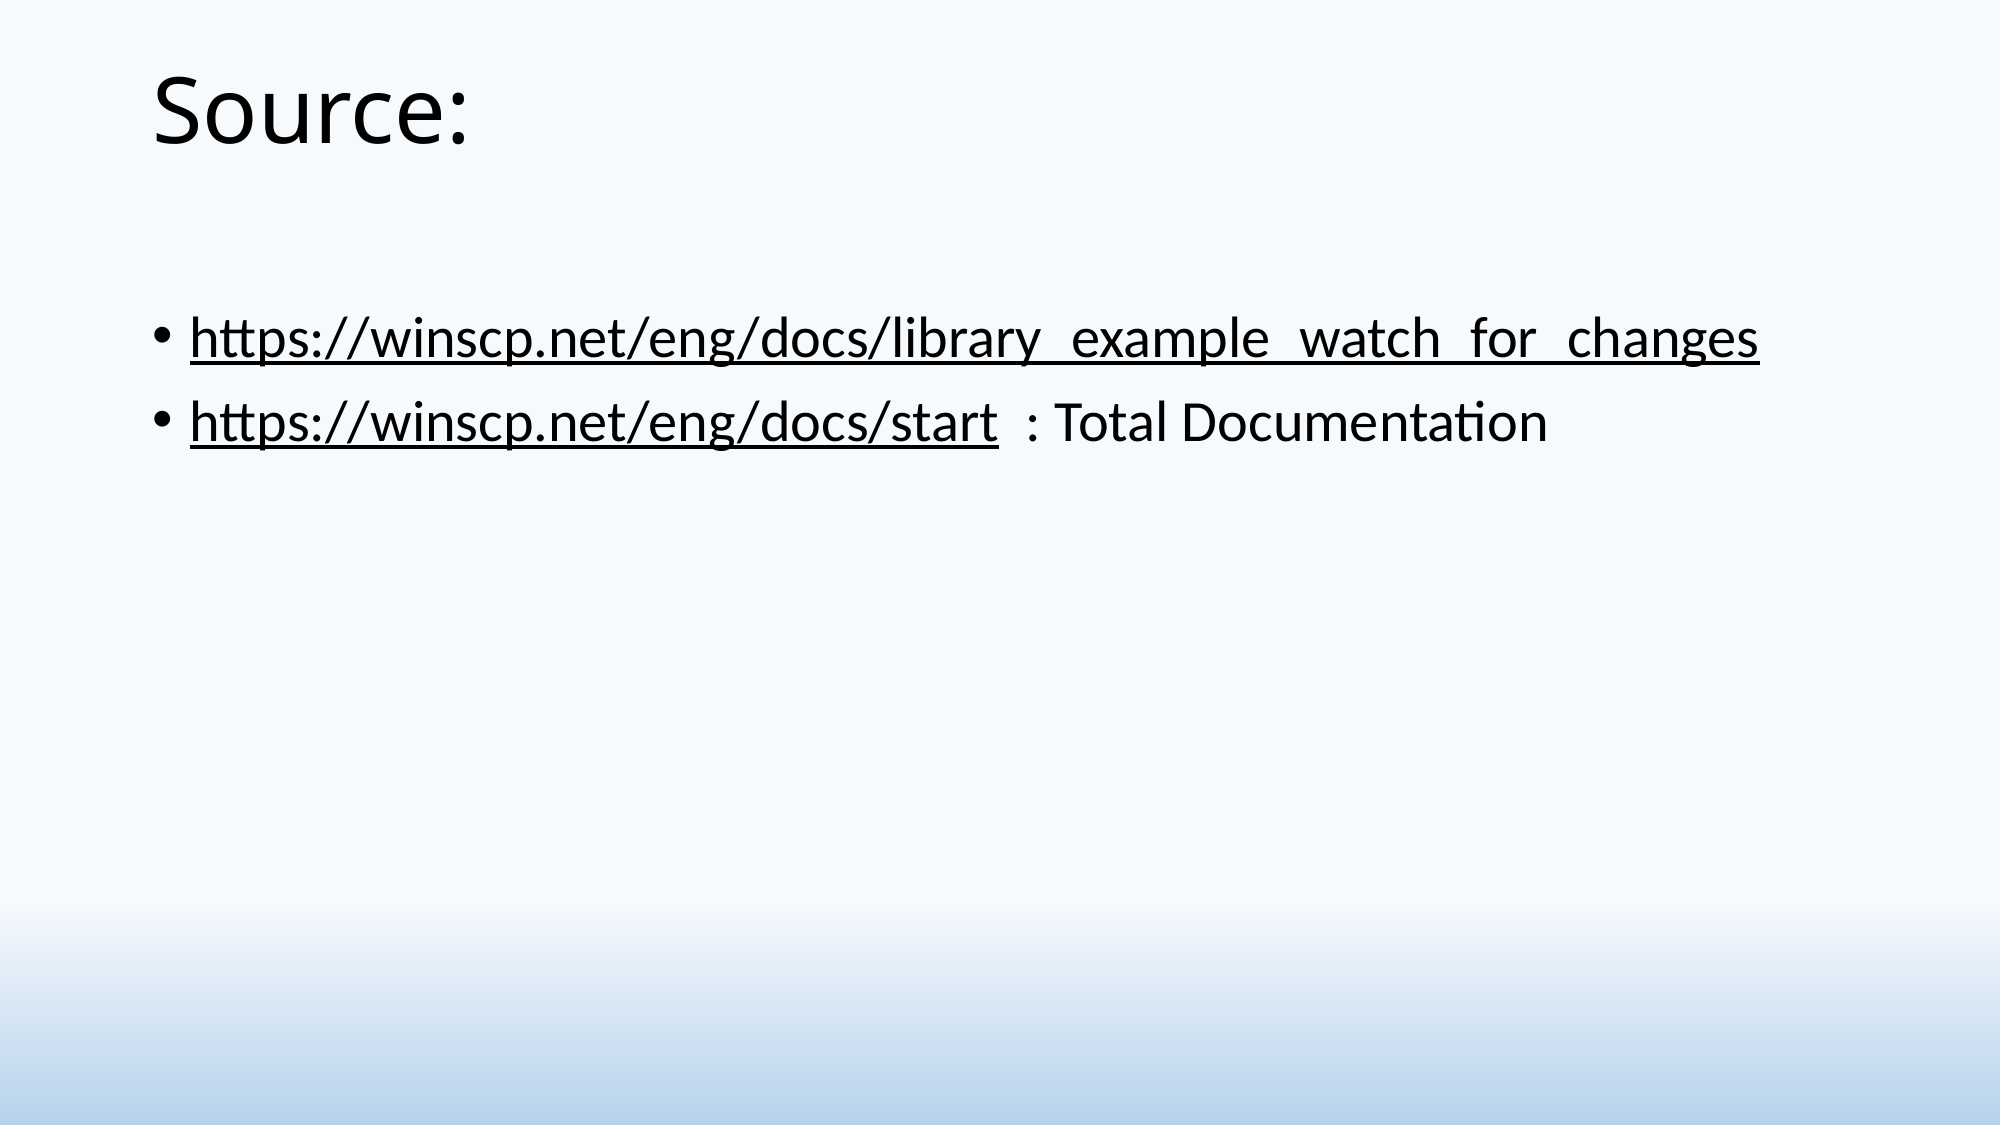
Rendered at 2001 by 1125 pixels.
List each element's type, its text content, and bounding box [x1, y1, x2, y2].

list https://winscp.net/eng/docs/library_example_watch_for_changes https://winscp.net/eng/docs/start : Total Documentation [137, 299, 1863, 1014]
title Source: [137, 59, 1863, 278]
